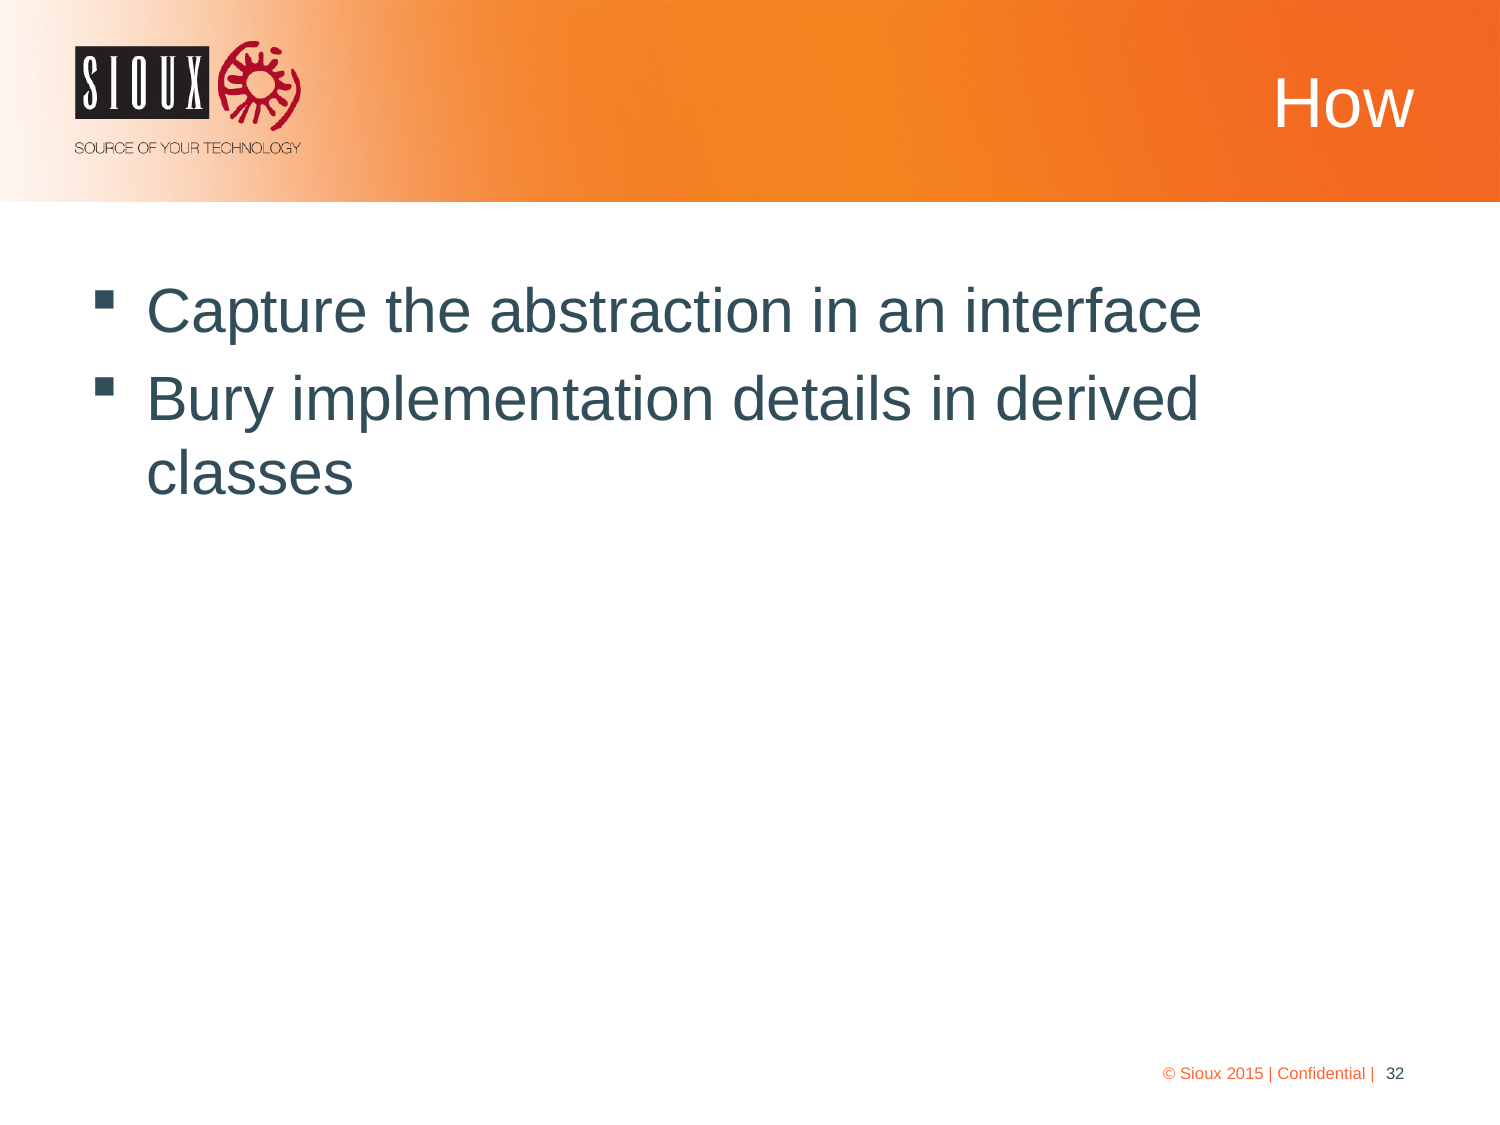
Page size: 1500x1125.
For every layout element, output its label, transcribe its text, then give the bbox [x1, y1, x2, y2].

title How [383, 0, 1430, 200]
list Capture the abstraction in an interface Bury implementation details in derived classes [75, 262, 1425, 1005]
slide_number 32 [1371, 1042, 1425, 1103]
picture [0, 0, 1500, 1125]
footer © Sioux 2015 | Confidential | [919, 1042, 1371, 1103]
